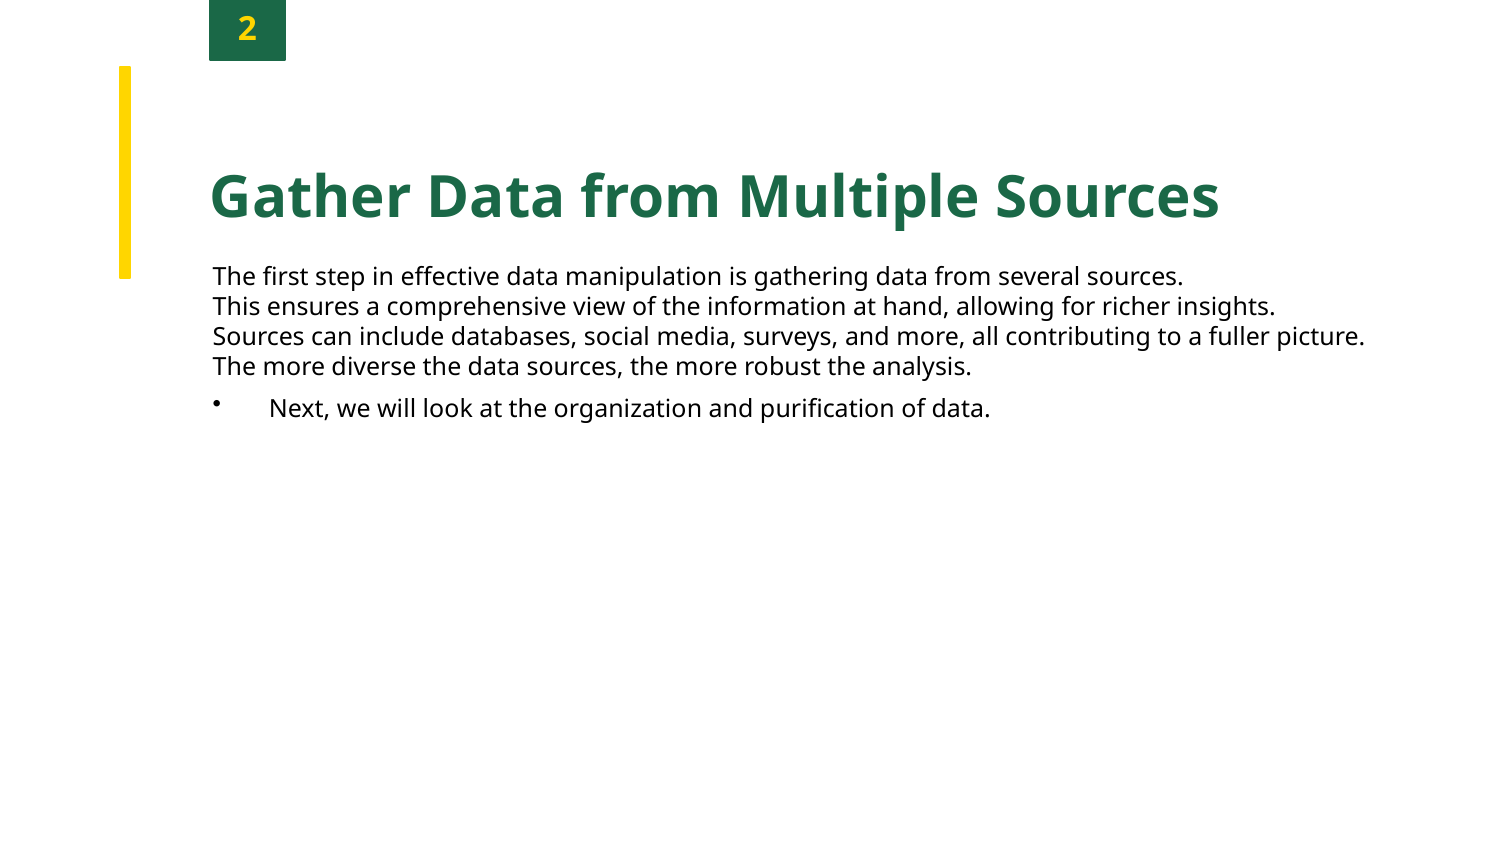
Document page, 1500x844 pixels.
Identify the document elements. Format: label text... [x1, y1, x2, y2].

text_box Gather Data from Multiple Sources [194, 151, 1395, 237]
text_box [119, 67, 131, 279]
text_box The first step in effective data manipulation is gathering data from several sources. This ensures a comprehensive view of the information at hand, allowing for richer insights. Sources can include databases, social media, surveys, and more, all contributing to a fuller picture. The more diverse the data sources, the more robust the analysis. Next, we will look at the organization and purification of data. [197, 253, 1398, 802]
text_box 2 [209, 0, 285, 60]
